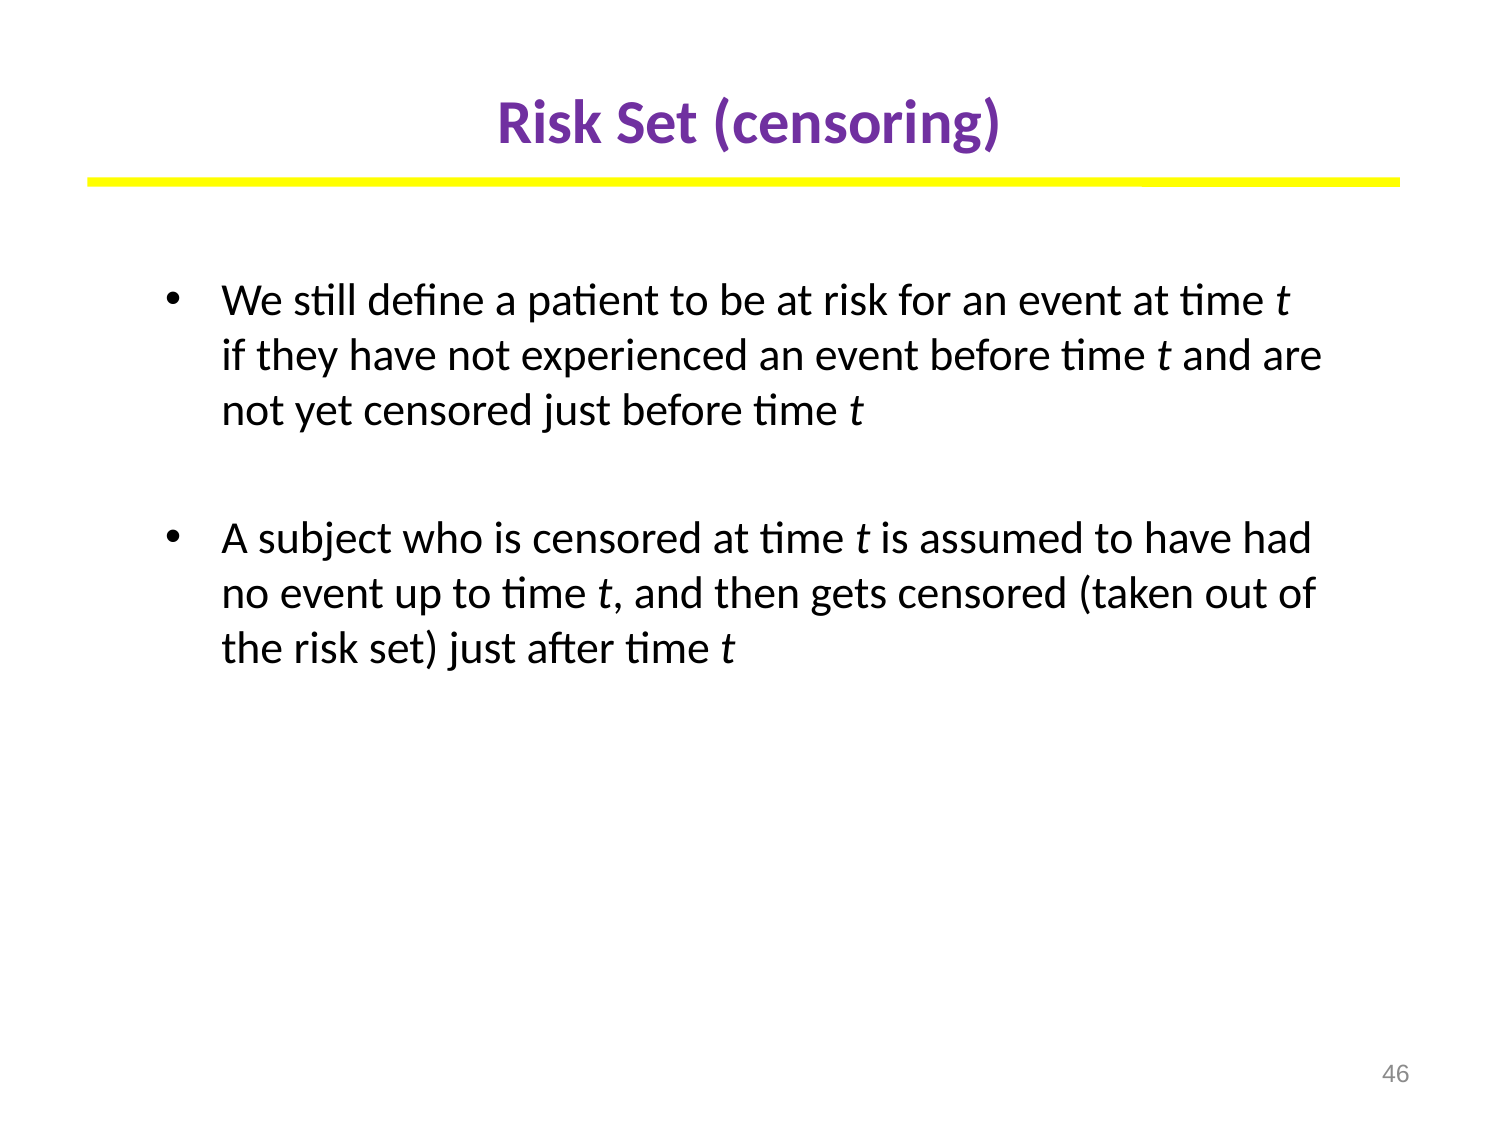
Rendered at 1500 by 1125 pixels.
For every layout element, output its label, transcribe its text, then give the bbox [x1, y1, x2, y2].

slide_number 46 [1074, 1042, 1425, 1103]
title Risk Set (censoring) [75, 62, 1425, 175]
list We still define a patient to be at risk for an event at time t if they have not experienced an event before time t and are not yet censored just before time t A subject who is censored at time t is assumed to have had no event up to time t, and then gets censored (taken out of the risk set) just after time t [150, 262, 1338, 955]
